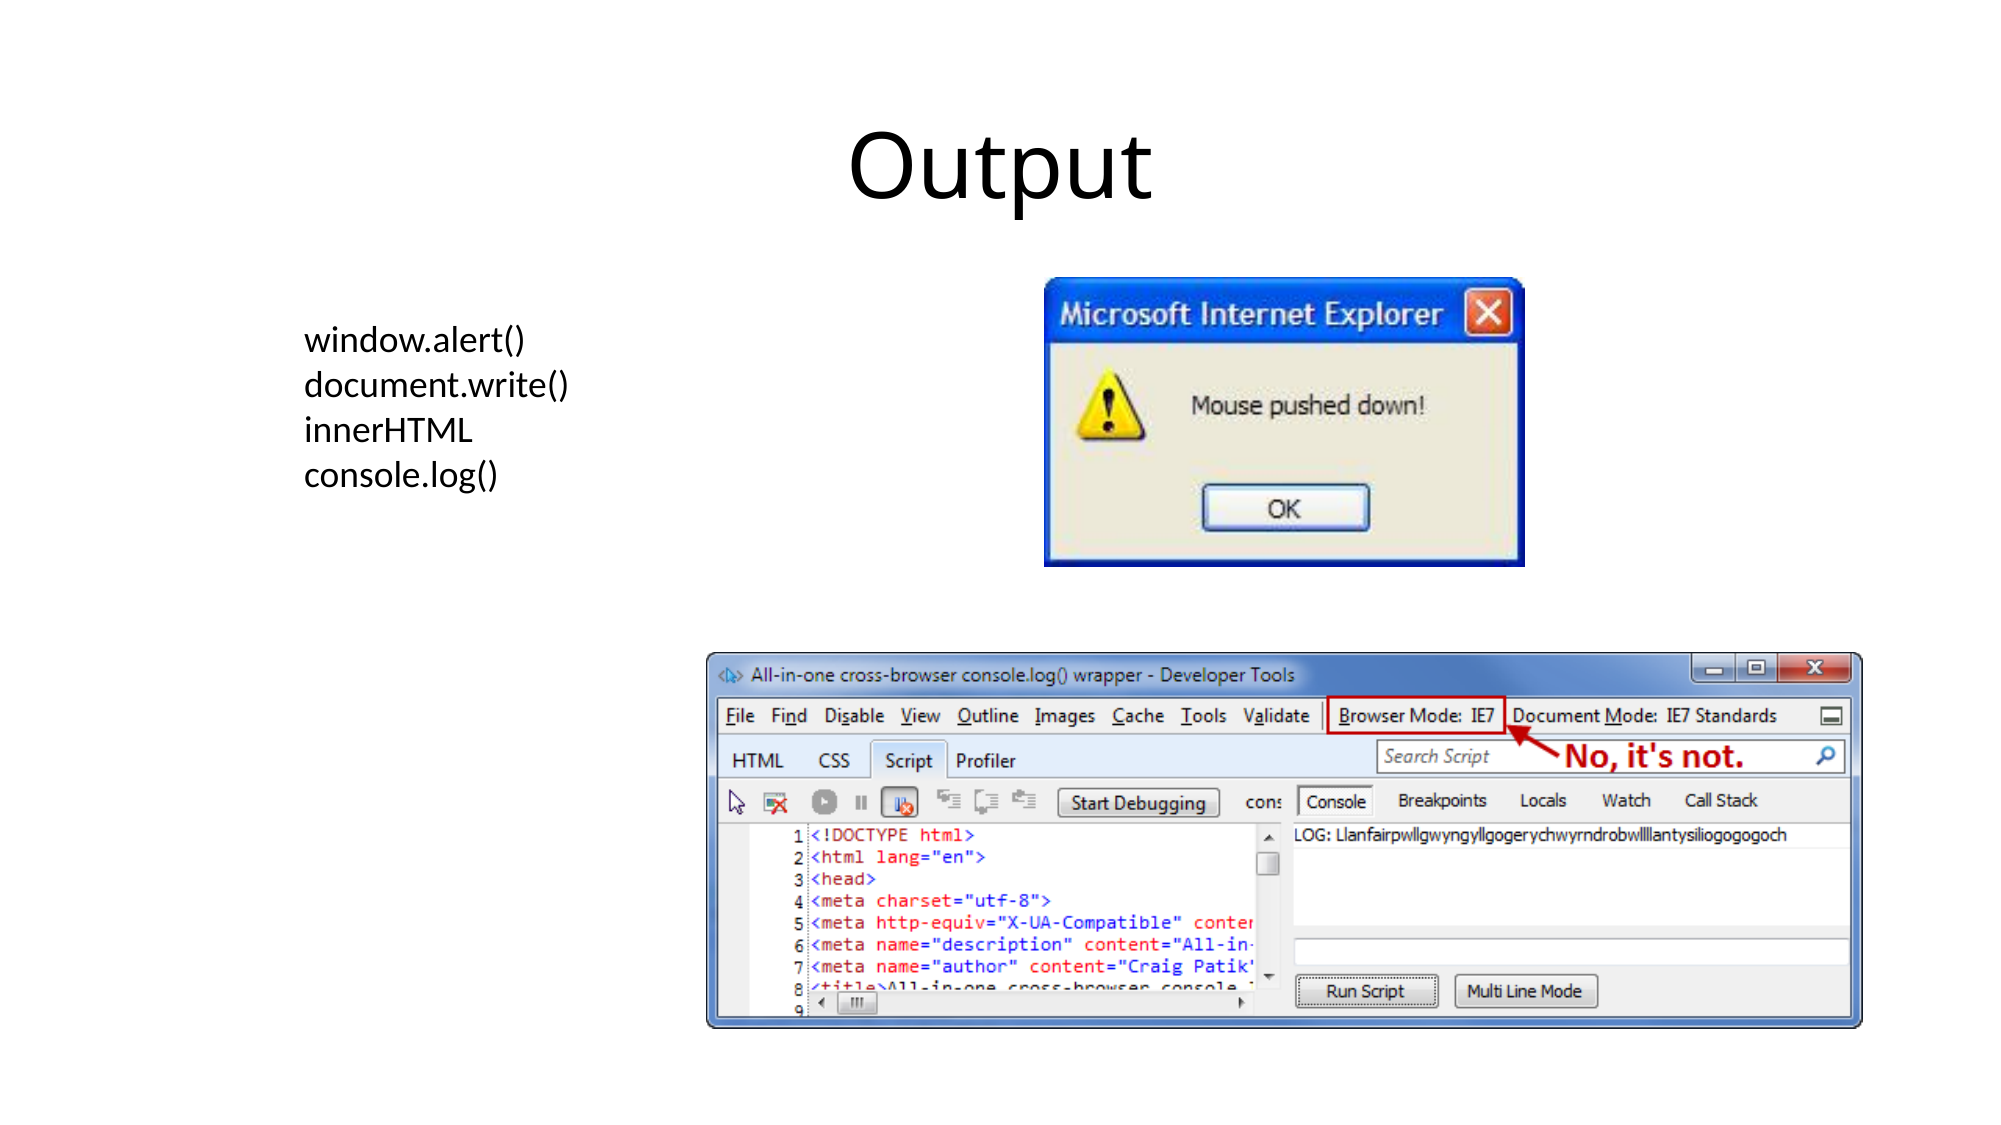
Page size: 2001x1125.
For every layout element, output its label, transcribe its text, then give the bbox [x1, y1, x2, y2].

picture [1044, 277, 1525, 567]
picture [706, 652, 1863, 1029]
text_box window.alert() document.write() innerHTML console.log() [289, 308, 585, 503]
title Output [137, 59, 1863, 278]
